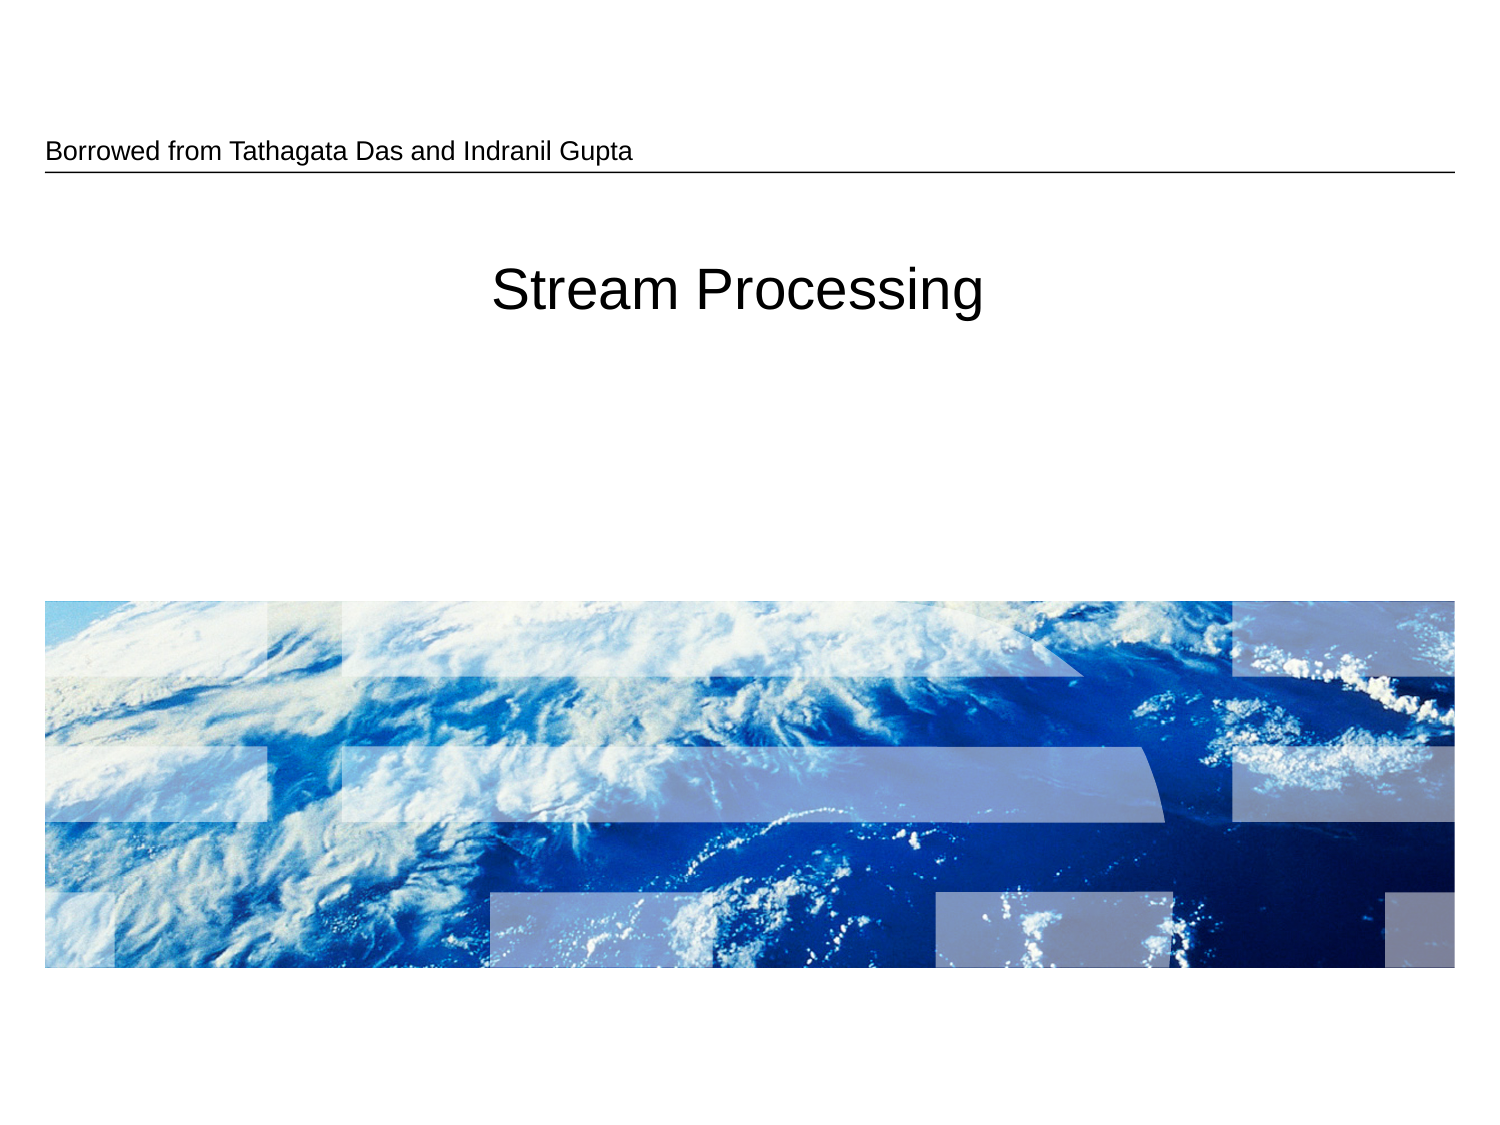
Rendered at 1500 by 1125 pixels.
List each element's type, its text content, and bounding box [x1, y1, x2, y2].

text_box [45, 746, 268, 822]
text_box [45, 892, 115, 968]
title Stream Processing [0, 222, 1478, 330]
text_box [1232, 601, 1455, 677]
text_box [341, 601, 1085, 677]
text_box [1232, 746, 1455, 822]
text_box [45, 601, 268, 677]
text_box [490, 892, 713, 968]
picture [45, 601, 1455, 968]
text_box [341, 746, 1166, 823]
text_box [935, 891, 1174, 968]
text_box [1385, 892, 1455, 968]
subtitle Borrowed from Tathagata Das and Indranil Gupta [29, 86, 1305, 174]
